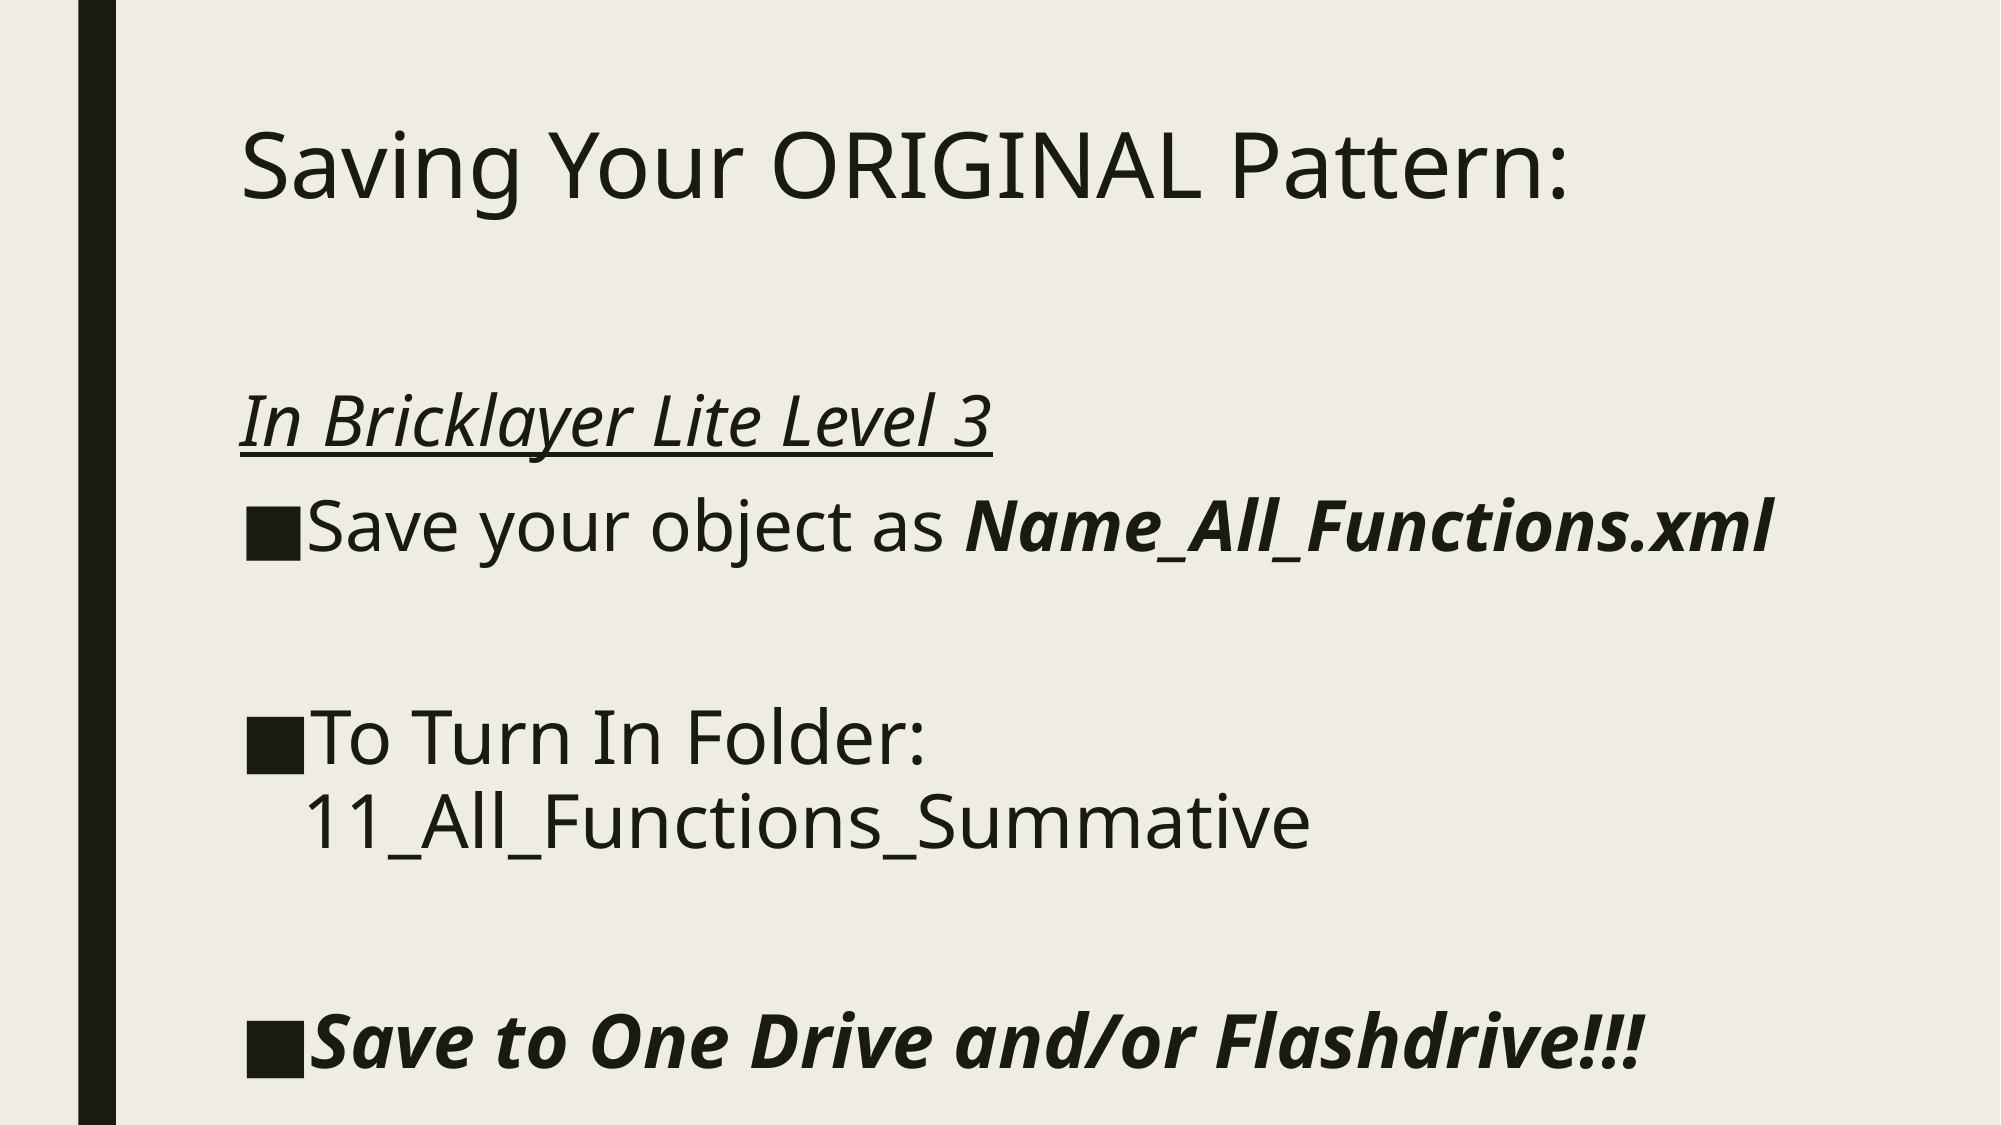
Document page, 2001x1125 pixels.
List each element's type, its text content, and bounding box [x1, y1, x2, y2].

title Saving Your ORIGINAL Pattern: [225, 112, 1800, 357]
list In Bricklayer Lite Level 3 Save your object as Name_All_Functions.xml To Turn In Folder: 11_All_Functions_Summative Save to One Drive and/or Flashdrive!!! [225, 375, 2000, 1125]
